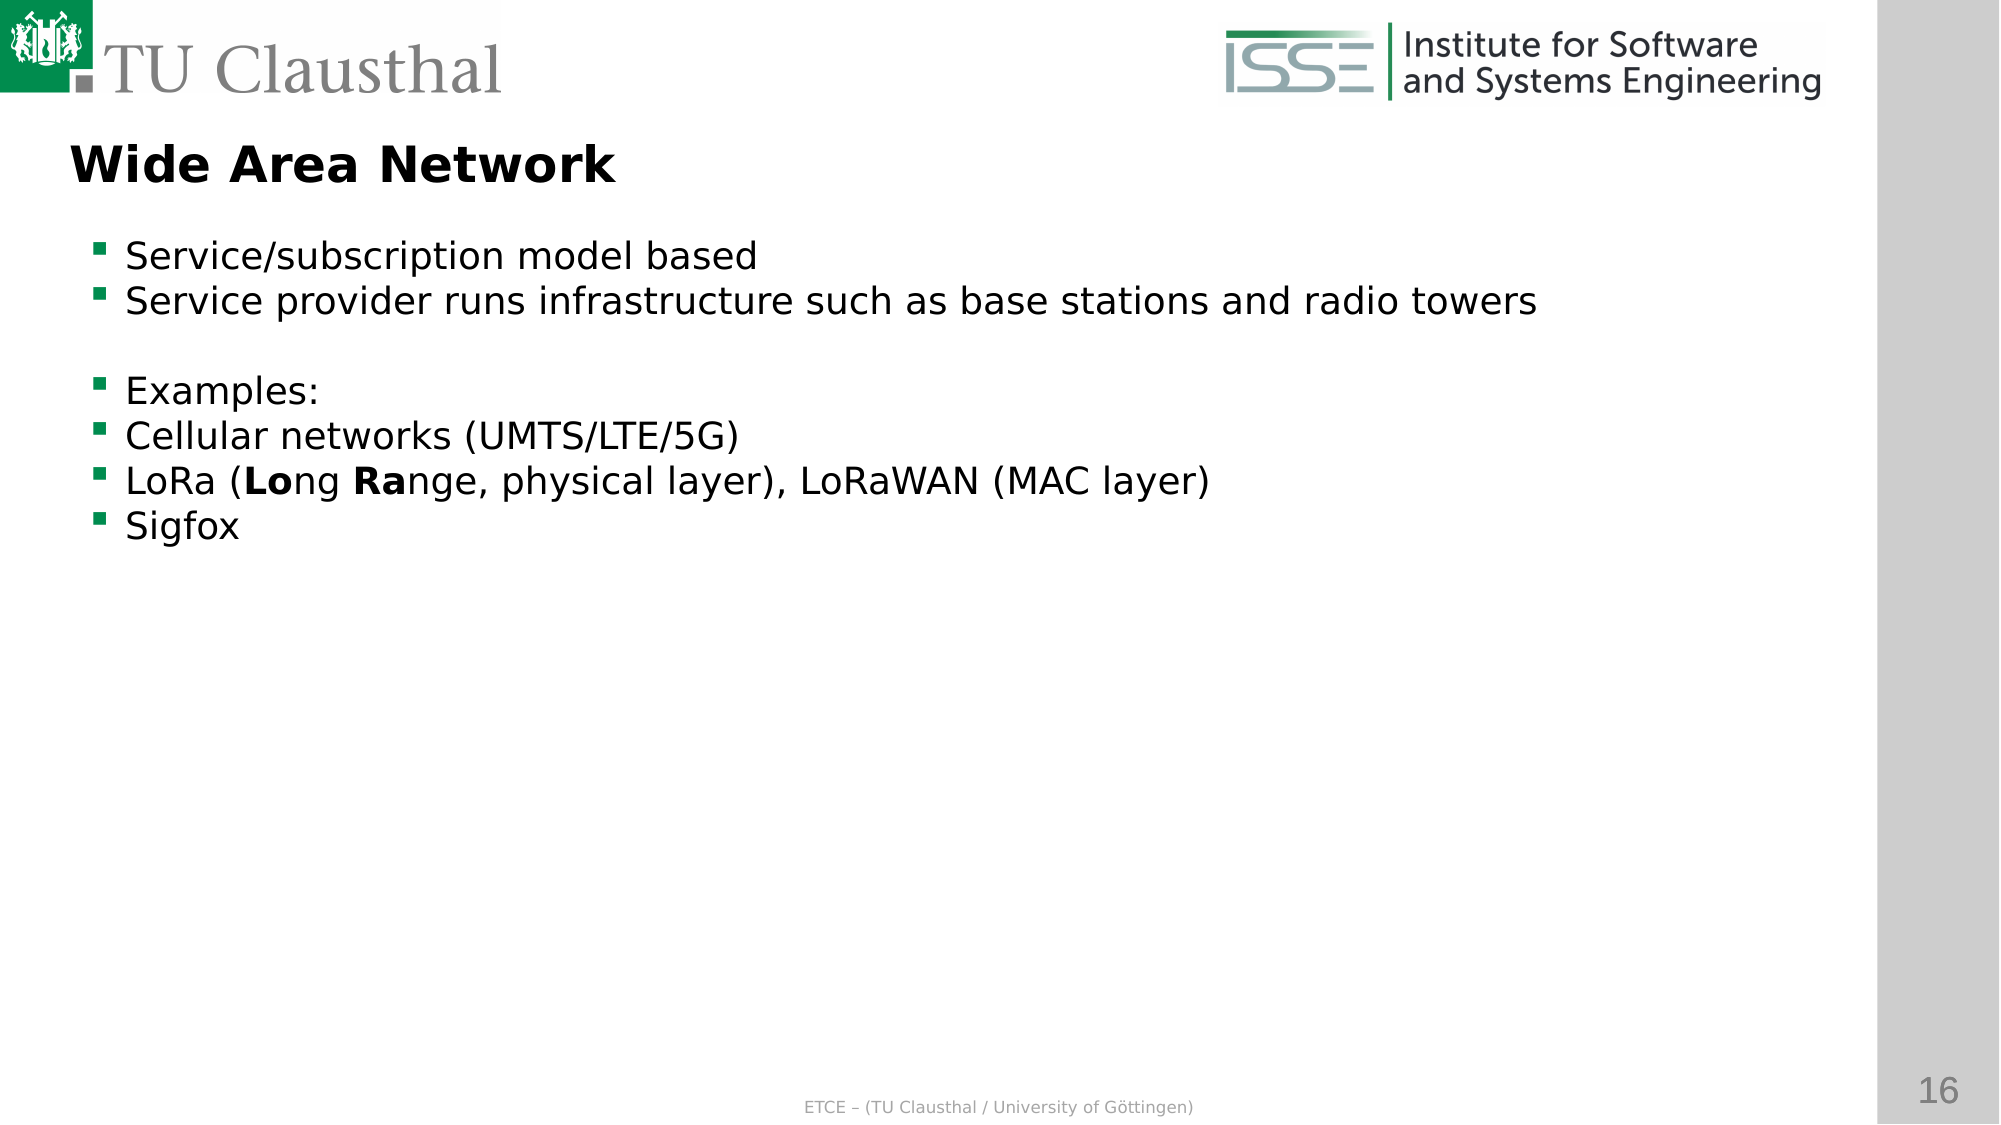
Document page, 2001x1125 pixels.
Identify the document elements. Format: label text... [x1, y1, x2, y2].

picture [0, 0, 501, 93]
text_box Service/subscription model based Service provider runs infrastructure such as base stations and radio towers Examples: Cellular networks (UMTS/LTE/5G) LoRa (Long Range, physical layer), LoRaWAN (MAC layer) Sigfox [74, 224, 1845, 533]
text_box Wide Area Network [55, 125, 1818, 208]
picture [1218, 22, 1826, 107]
